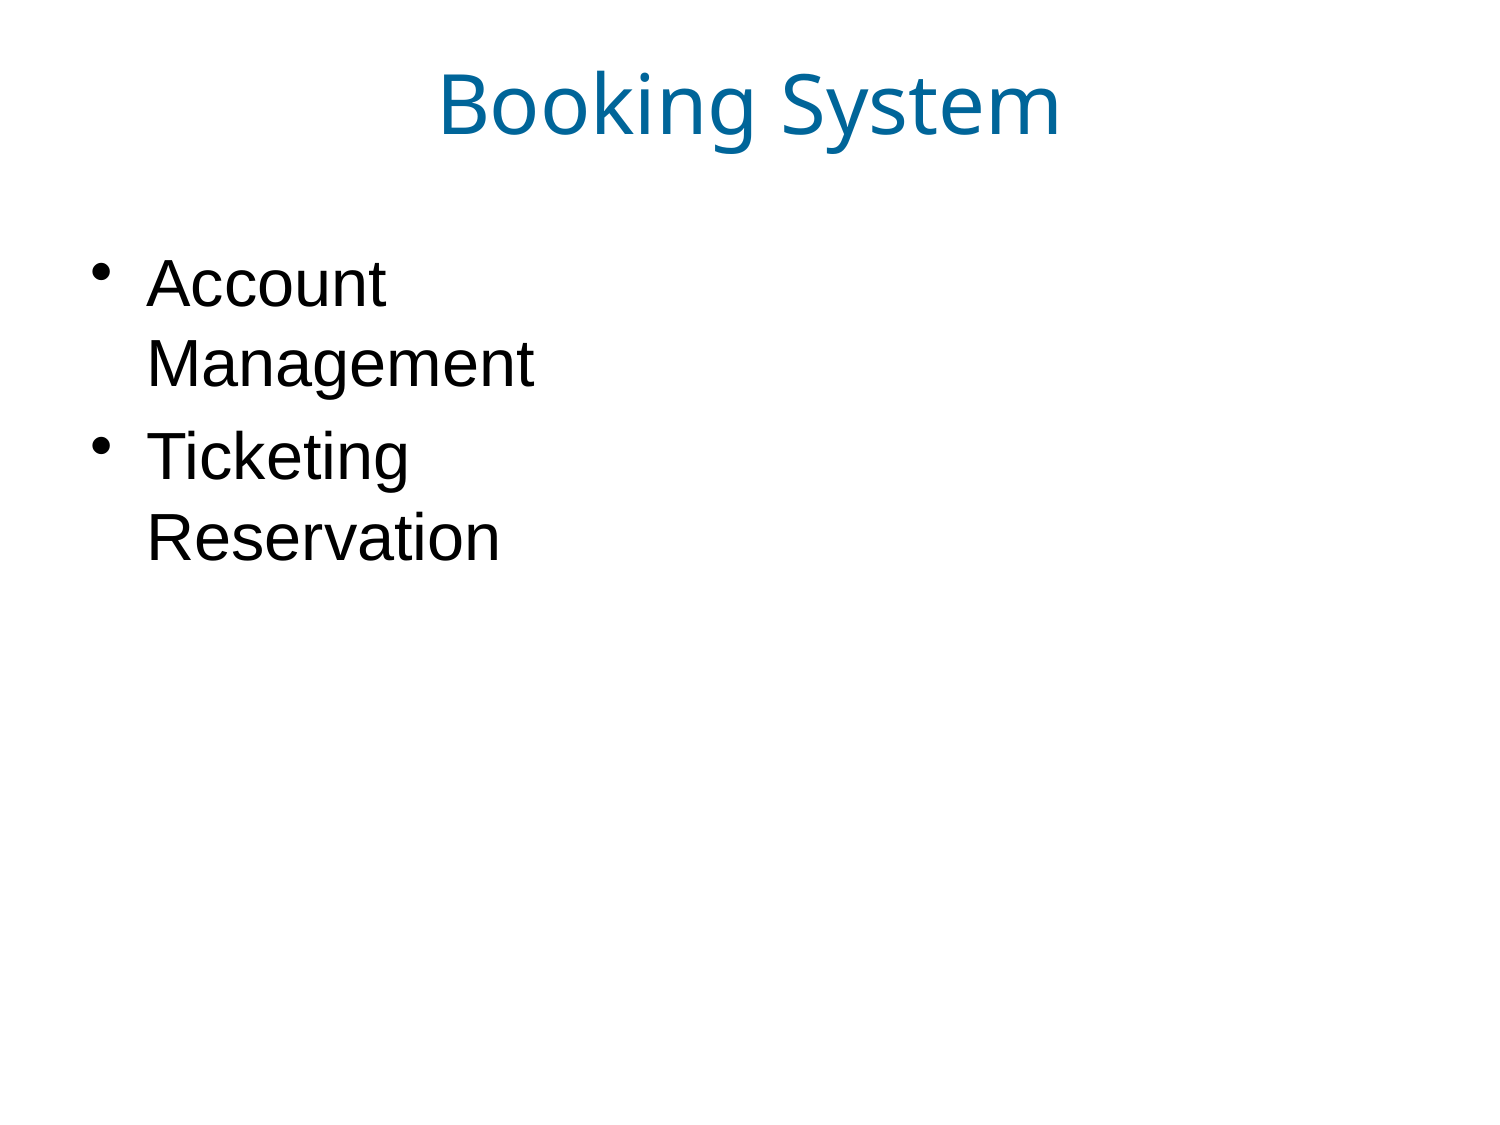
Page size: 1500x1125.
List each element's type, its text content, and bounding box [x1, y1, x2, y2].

list Account Management Ticketing Reservation [75, 232, 729, 797]
title Booking System [75, 7, 1425, 195]
